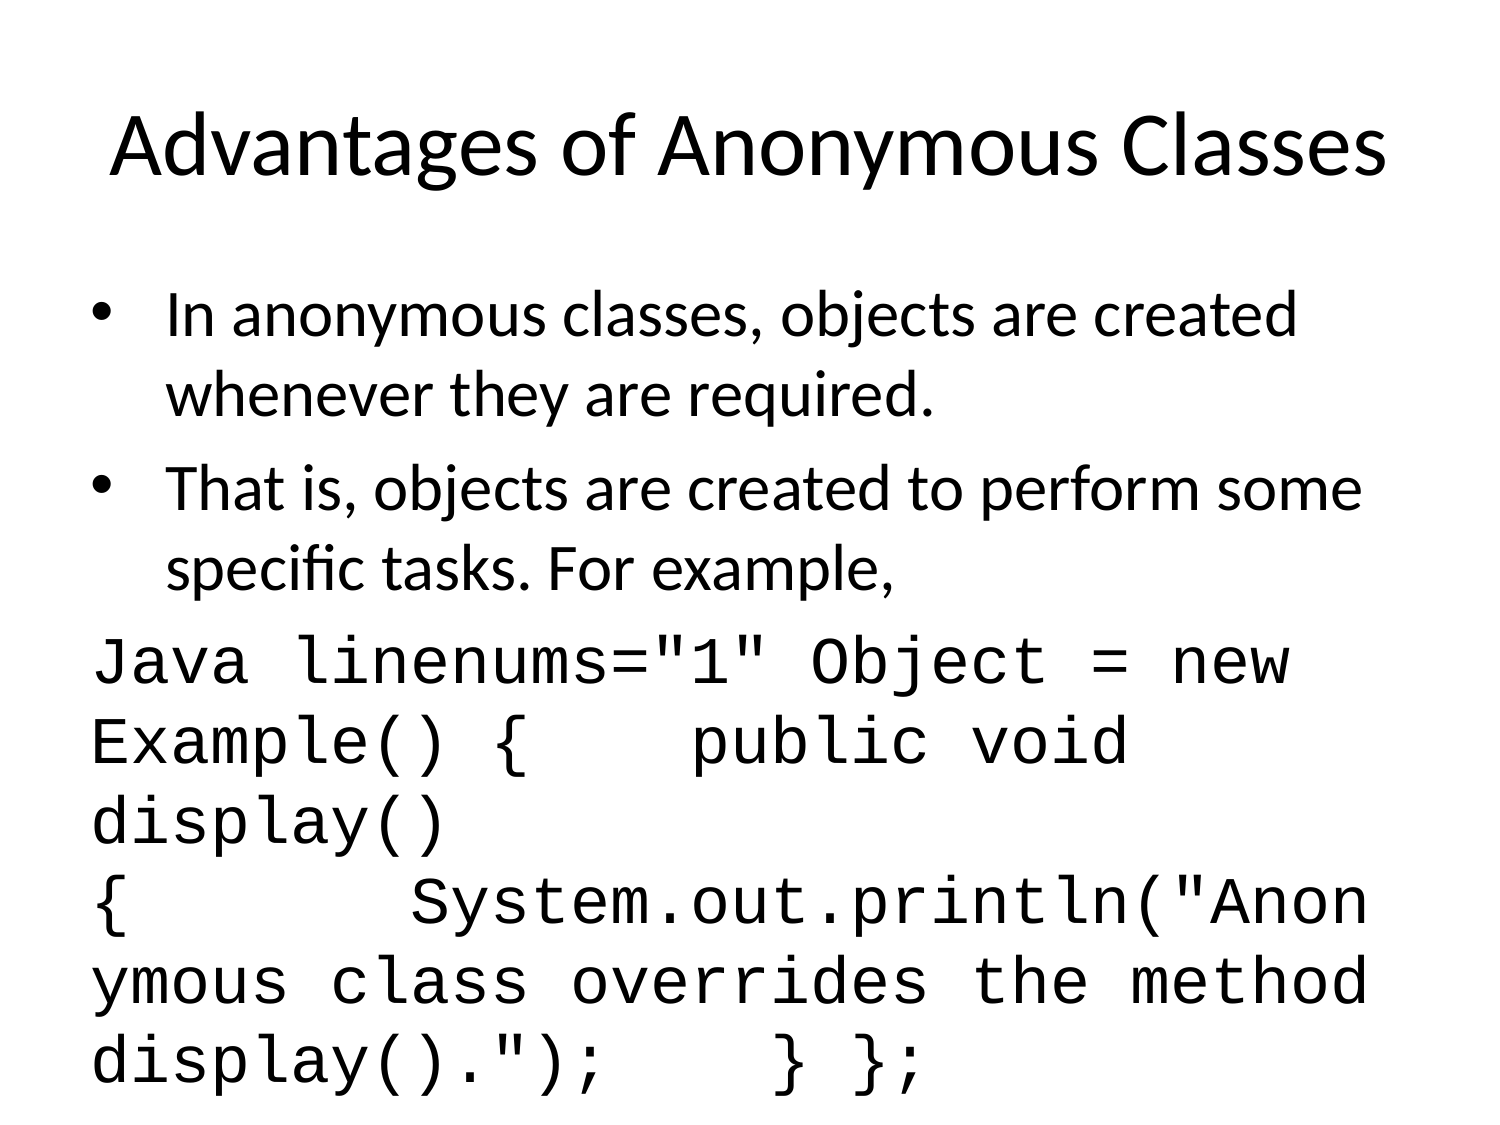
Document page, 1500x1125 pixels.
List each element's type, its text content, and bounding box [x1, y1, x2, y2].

title Advantages of Anonymous Classes [75, 45, 1425, 233]
list In anonymous classes, objects are created whenever they are required. That is, objects are created to perform some specific tasks. For example, Java linenums="1" Object = new Example() { public void display() { System.out.println("Anonymous class overrides the method display()."); } }; Here, an object of the anonymous class is created dynamically when we need to override the display() method. Anonymous classes also help us to make our code concise. [75, 262, 1425, 1005]
